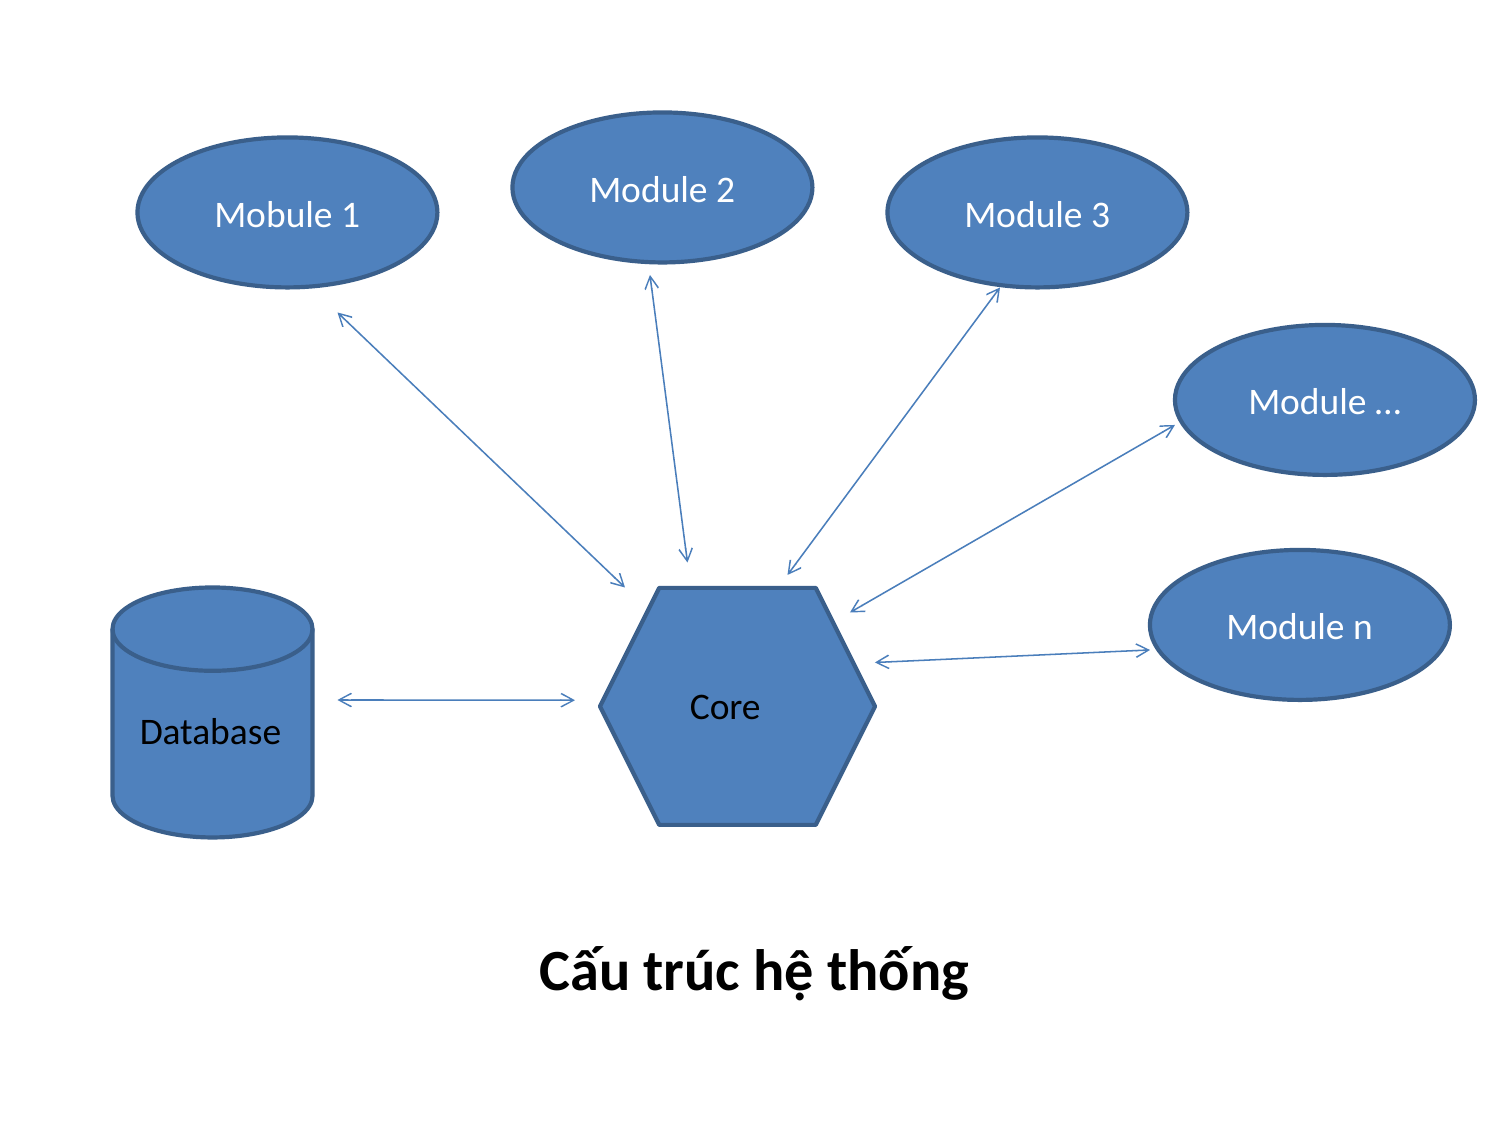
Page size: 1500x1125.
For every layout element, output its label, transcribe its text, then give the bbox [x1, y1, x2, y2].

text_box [524, 399, 744, 438]
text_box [849, 424, 1176, 613]
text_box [112, 587, 313, 838]
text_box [874, 649, 1151, 663]
text_box Cấu trúc hệ thống [525, 924, 1013, 1010]
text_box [749, 324, 1038, 538]
text_box Module … [1172, 322, 1478, 478]
text_box Module 2 [510, 110, 815, 265]
text_box Mobule 1 [135, 135, 440, 290]
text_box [337, 312, 626, 588]
text_box Module 3 [885, 135, 1190, 290]
text_box Module n [1147, 547, 1453, 703]
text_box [599, 587, 876, 826]
